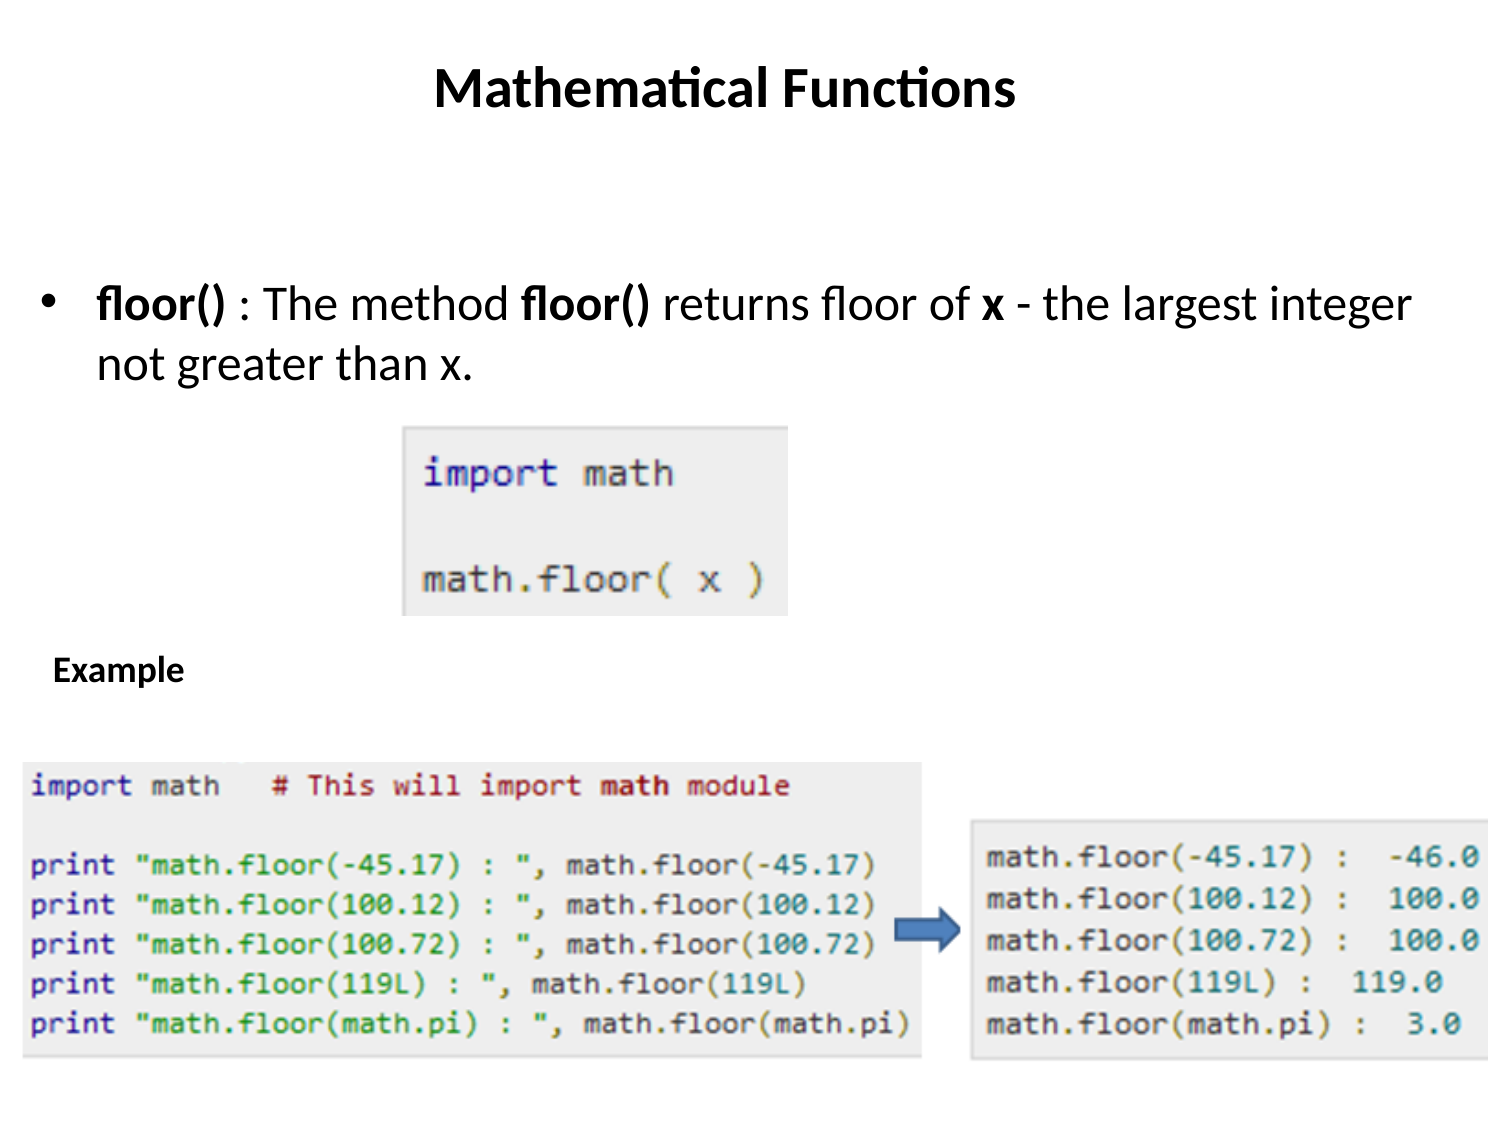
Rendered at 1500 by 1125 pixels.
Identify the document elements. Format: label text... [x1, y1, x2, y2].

text_box Example [38, 637, 201, 698]
picture [14, 762, 1488, 1063]
title Mathematical Functions [50, 24, 1400, 143]
list floor() : The method floor() returns floor of x - the largest integer not greater than x. [24, 262, 1463, 400]
picture [387, 424, 788, 616]
